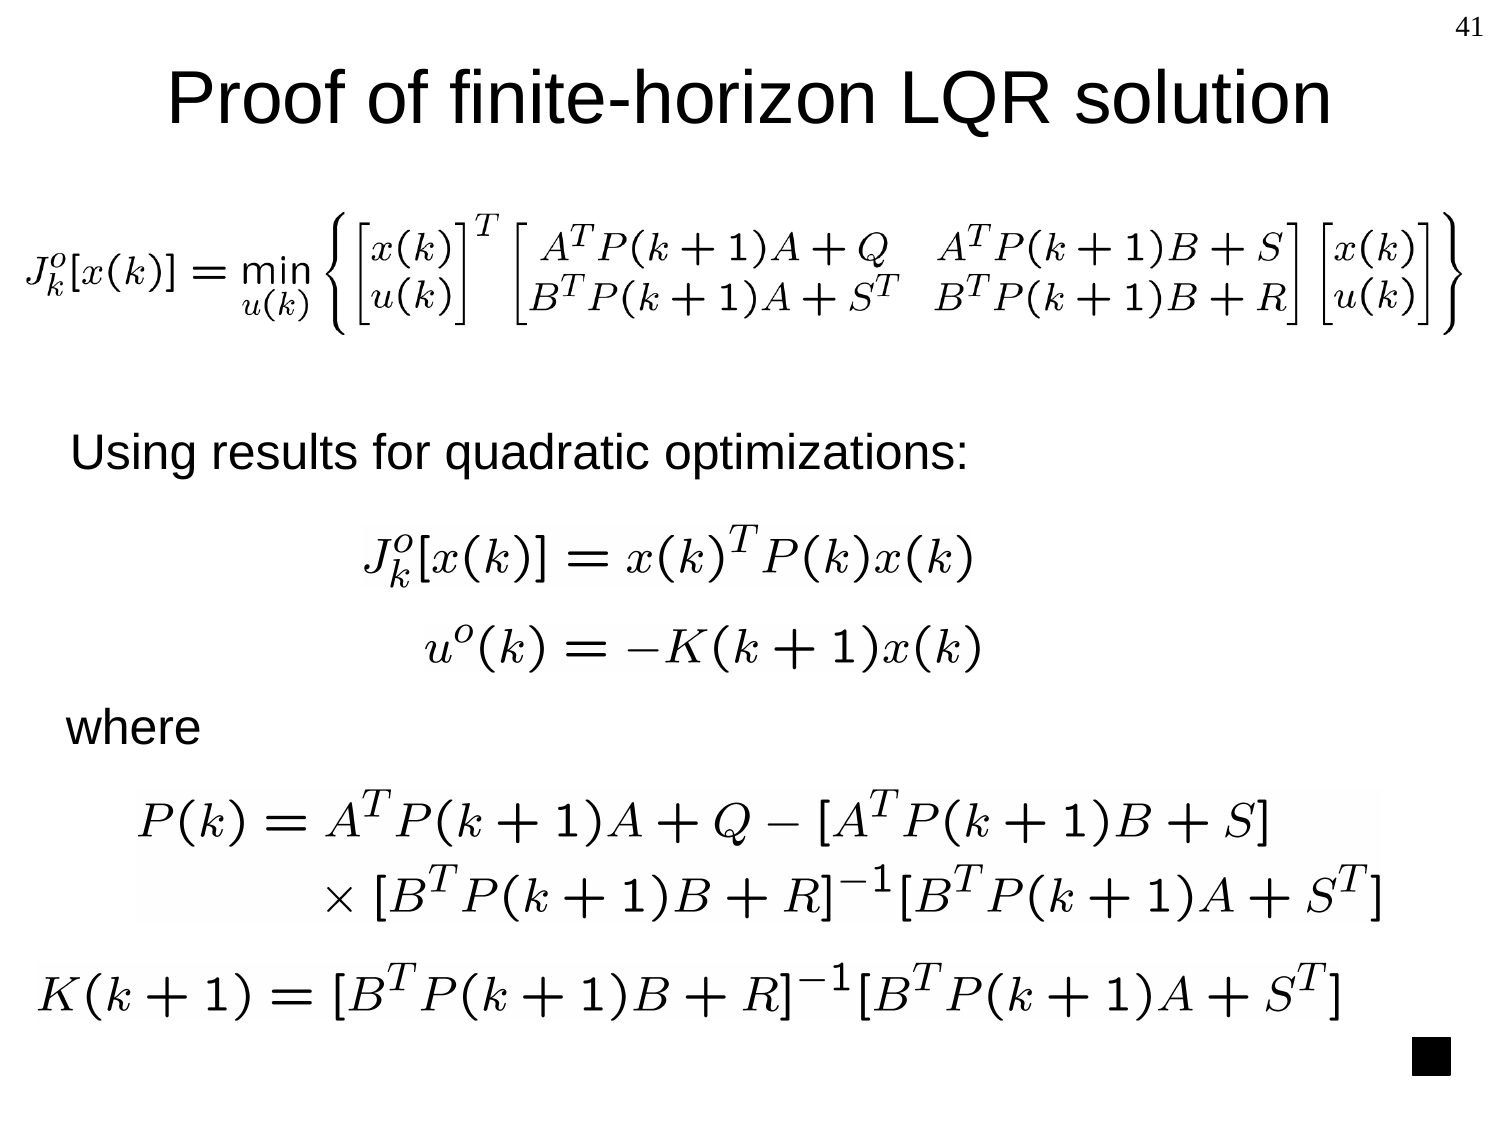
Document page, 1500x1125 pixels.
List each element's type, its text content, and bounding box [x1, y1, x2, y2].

picture [424, 624, 981, 674]
title Proof of finite-horizon LQR solution [112, 0, 1388, 188]
picture [24, 212, 1463, 335]
picture [137, 787, 1382, 923]
slide_number 41 [1187, 0, 1500, 76]
text_box where [51, 687, 217, 763]
picture [37, 962, 1340, 1021]
text_box Using results for quadratic optimizations: [55, 412, 985, 488]
picture [362, 524, 972, 588]
text_box [1412, 1037, 1450, 1075]
